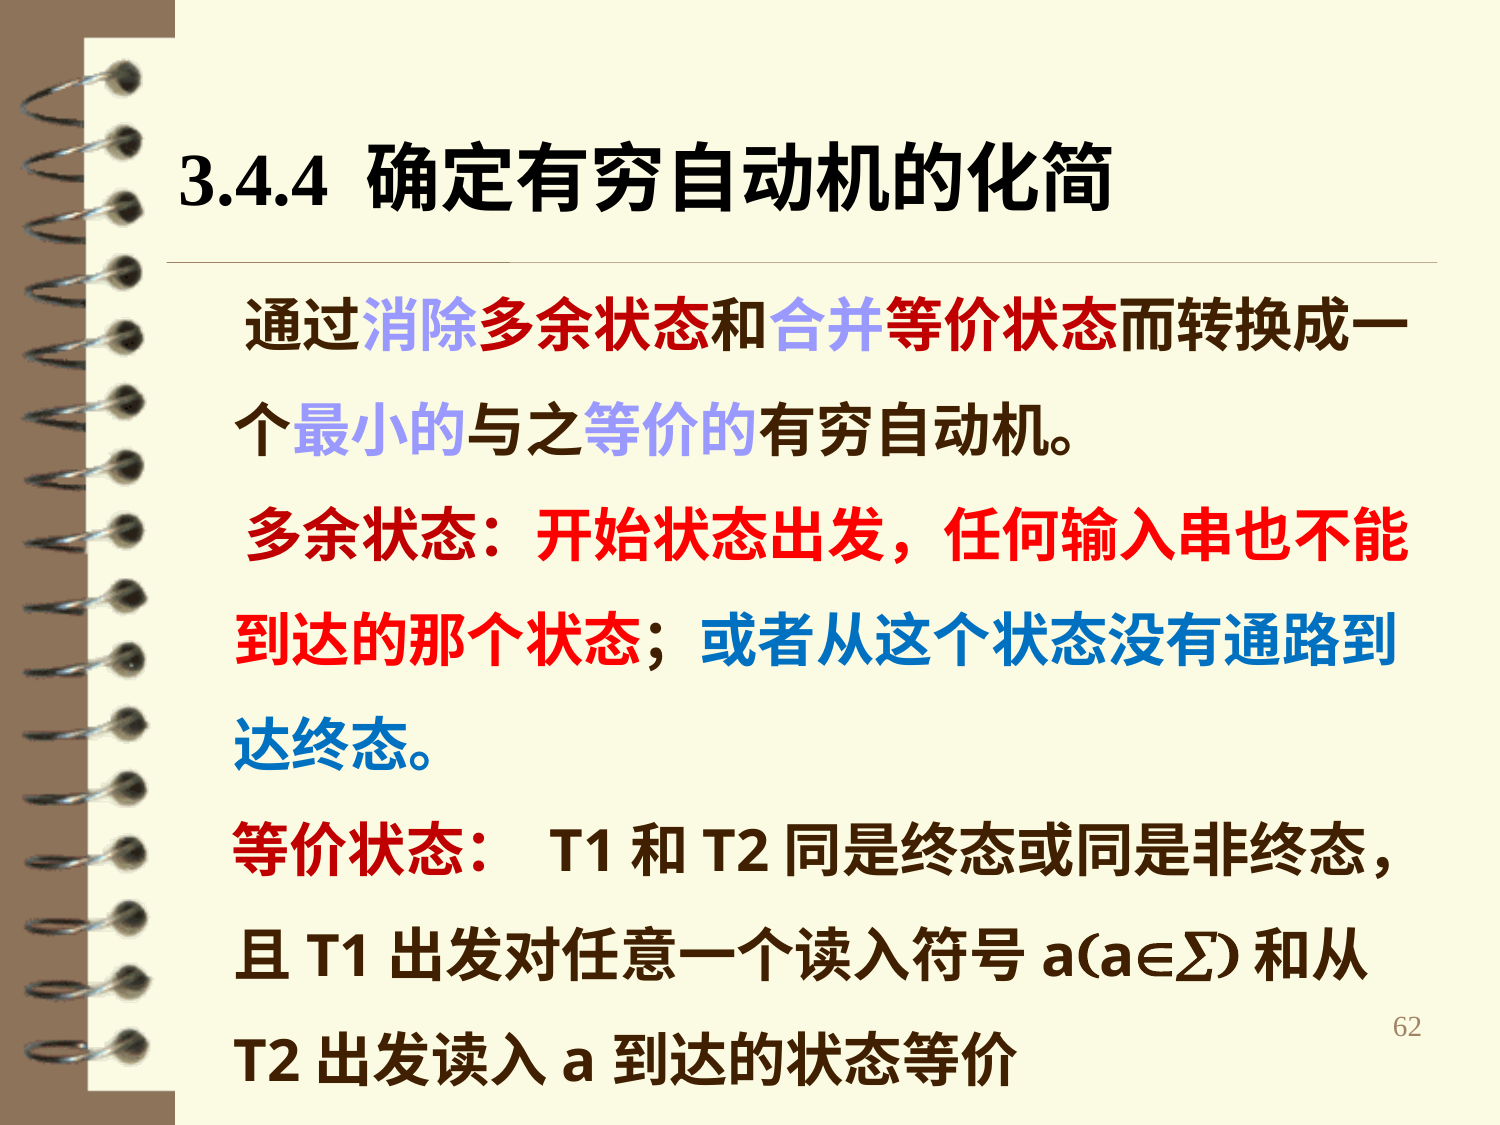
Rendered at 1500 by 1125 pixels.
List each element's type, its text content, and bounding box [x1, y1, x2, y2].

title 3.4.4 确定有穷自动机的化简 [163, 81, 1440, 270]
list 通过消除多余状态和合并等价状态而转换成一个最小的与之等价的有穷自动机。 多余状态：开始状态出发，任何输入串也不能到达的那个状态；或者从这个状态没有通路到达终态。 等价状态： T1和T2同是终态或同是非终态，且T1出发对任意一个读入符号aa和从T2出发读入a到达的状态等价 [162, 245, 1438, 1024]
slide_number 62 [1124, 999, 1438, 1076]
picture [0, 0, 175, 1125]
